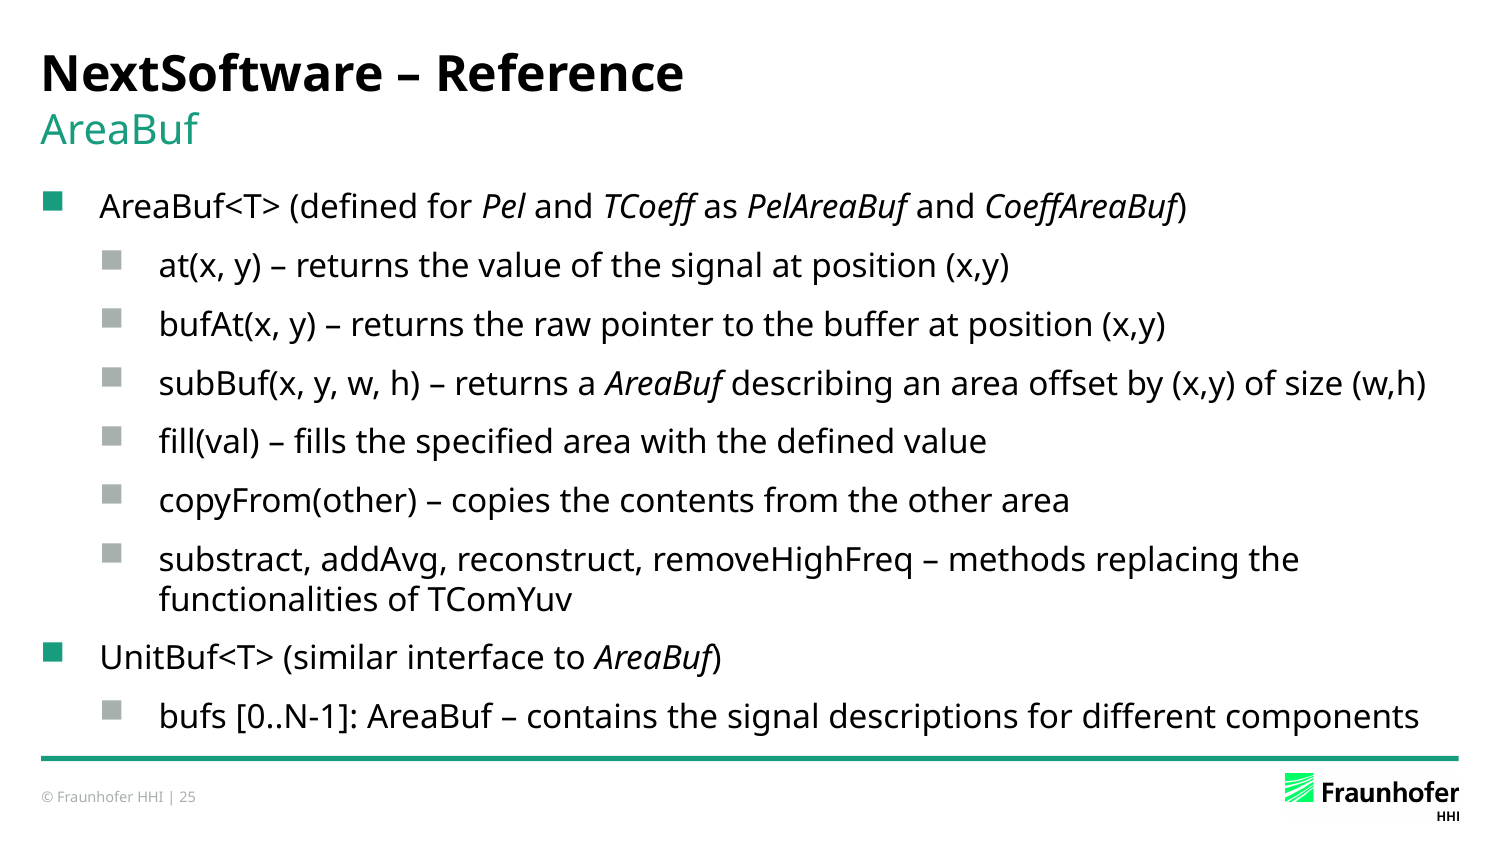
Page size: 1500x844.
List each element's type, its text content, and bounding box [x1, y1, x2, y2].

title NextSoftware – Reference [40, 41, 1458, 102]
list AreaBuf<T> (defined for Pel and TCoeff as PelAreaBuf and CoeffAreaBuf) at(x, y) – returns the value of the signal at position (x,y) bufAt(x, y) – returns the raw pointer to the buffer at position (x,y) subBuf(x, y, w, h) – returns a AreaBuf describing an area offset by (x,y) of size (w,h) fill(val) – fills the specified area with the defined value copyFrom(other) – copies the contents from the other area substract, addAvg, reconstruct, removeHighFreq – methods replacing the functionalities of TComYuv UnitBuf<T> (similar interface to AreaBuf) bufs [0..N-1]: AreaBuf – contains the signal descriptions for different components [40, 185, 1458, 741]
picture [1285, 773, 1459, 821]
list AreaBuf [40, 102, 1458, 164]
